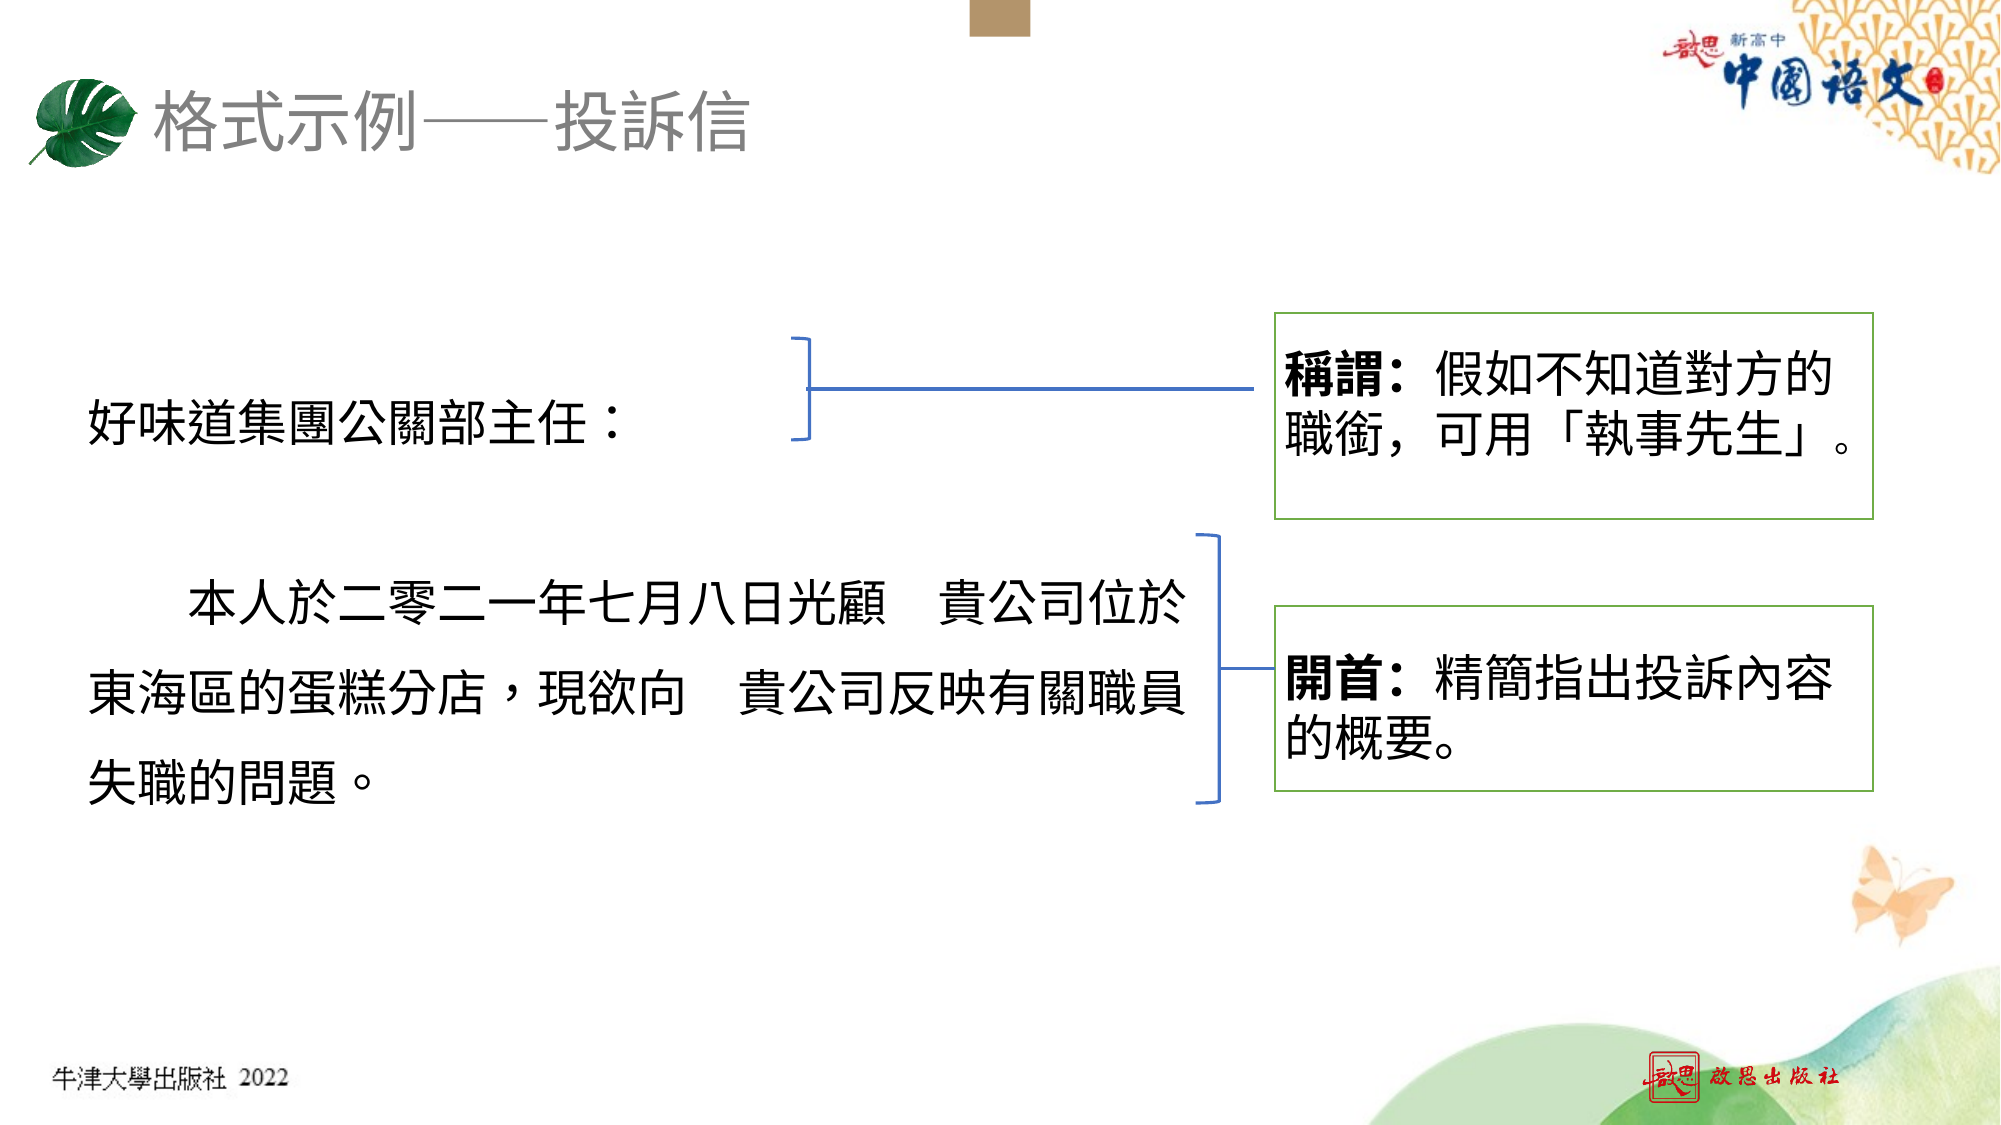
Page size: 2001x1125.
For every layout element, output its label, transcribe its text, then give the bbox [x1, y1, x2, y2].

picture [0, 0, 2001, 1125]
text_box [791, 313, 1873, 520]
text_box 好味道集團公關部主任： 本人於二零二一年七月八日光顧 貴公司位於東海區的蛋糕分店，現欲向 貴公司反映有關職員失職的問題。 [72, 354, 1220, 909]
text_box [969, 0, 1031, 38]
text_box 格式示例——投訴信 [137, 72, 957, 168]
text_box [1195, 534, 1873, 804]
